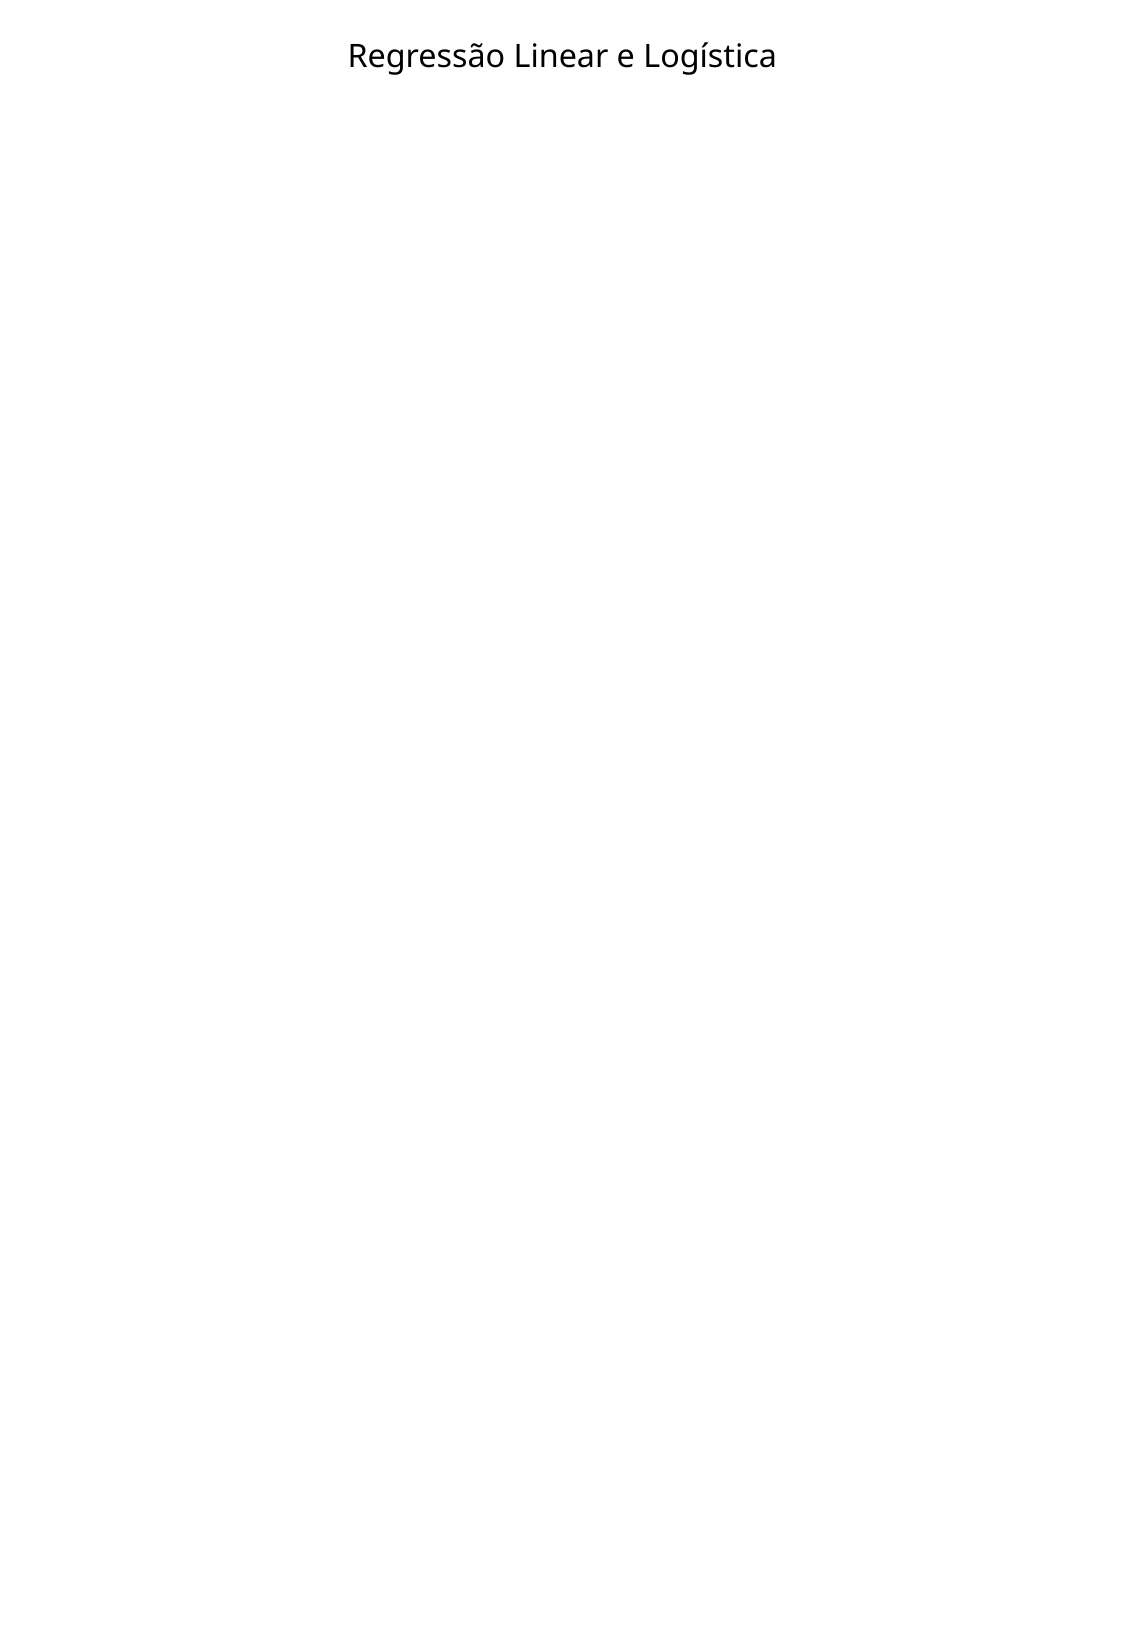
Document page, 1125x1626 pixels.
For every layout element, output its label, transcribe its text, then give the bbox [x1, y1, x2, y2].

title Regressão Linear e Logística [77, 31, 1048, 82]
